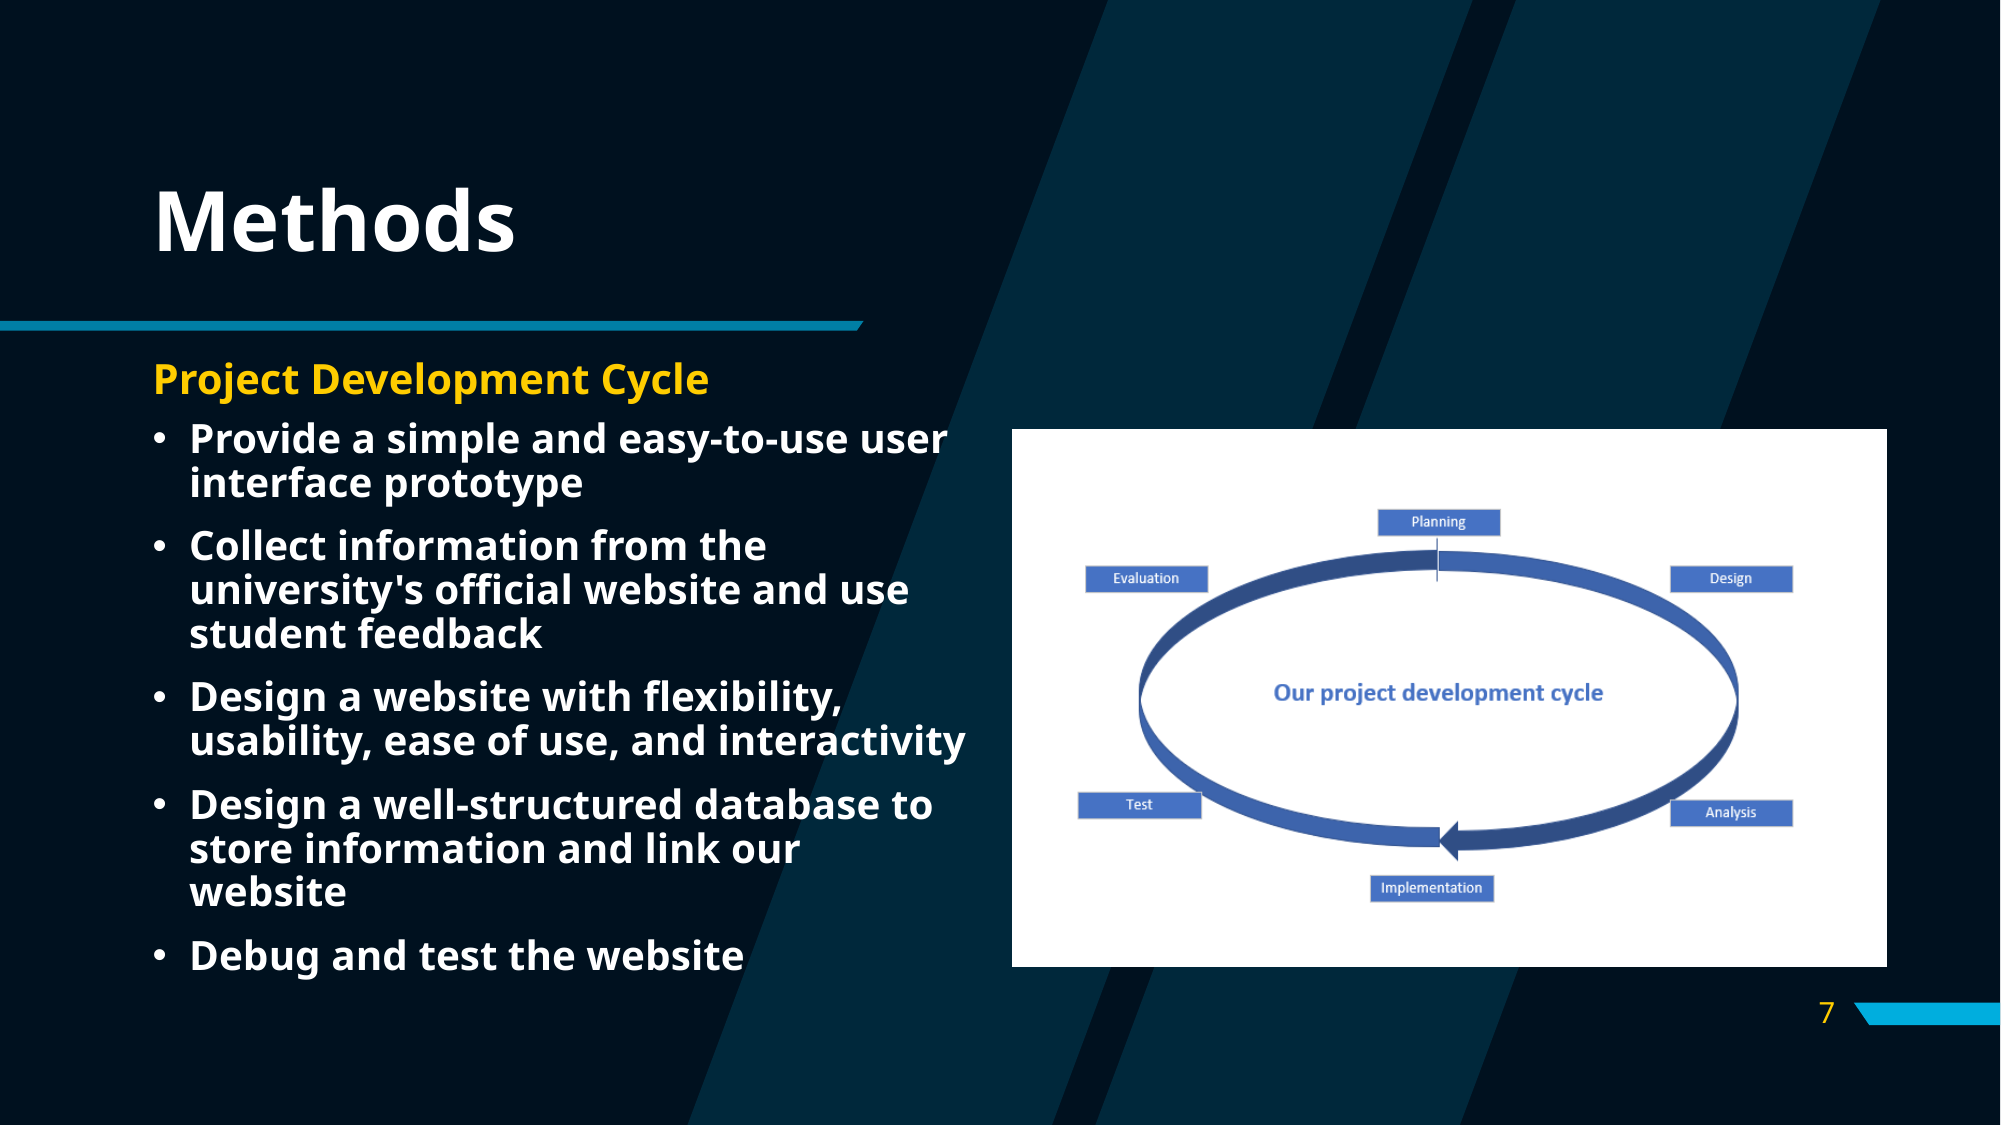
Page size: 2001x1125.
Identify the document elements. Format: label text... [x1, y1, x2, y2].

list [1012, 429, 1887, 967]
list Provide a simple and easy-to-use user interface prototype Collect information from the university's official website and use student feedback Design a website with flexibility, usability, ease of use, and interactivity Design a well-structured database to store information and link our website Debug and test the website [137, 410, 984, 1016]
title Methods [137, 59, 1863, 278]
list Project Development Cycle [137, 339, 984, 410]
slide_number 7 [1760, 984, 1851, 1045]
